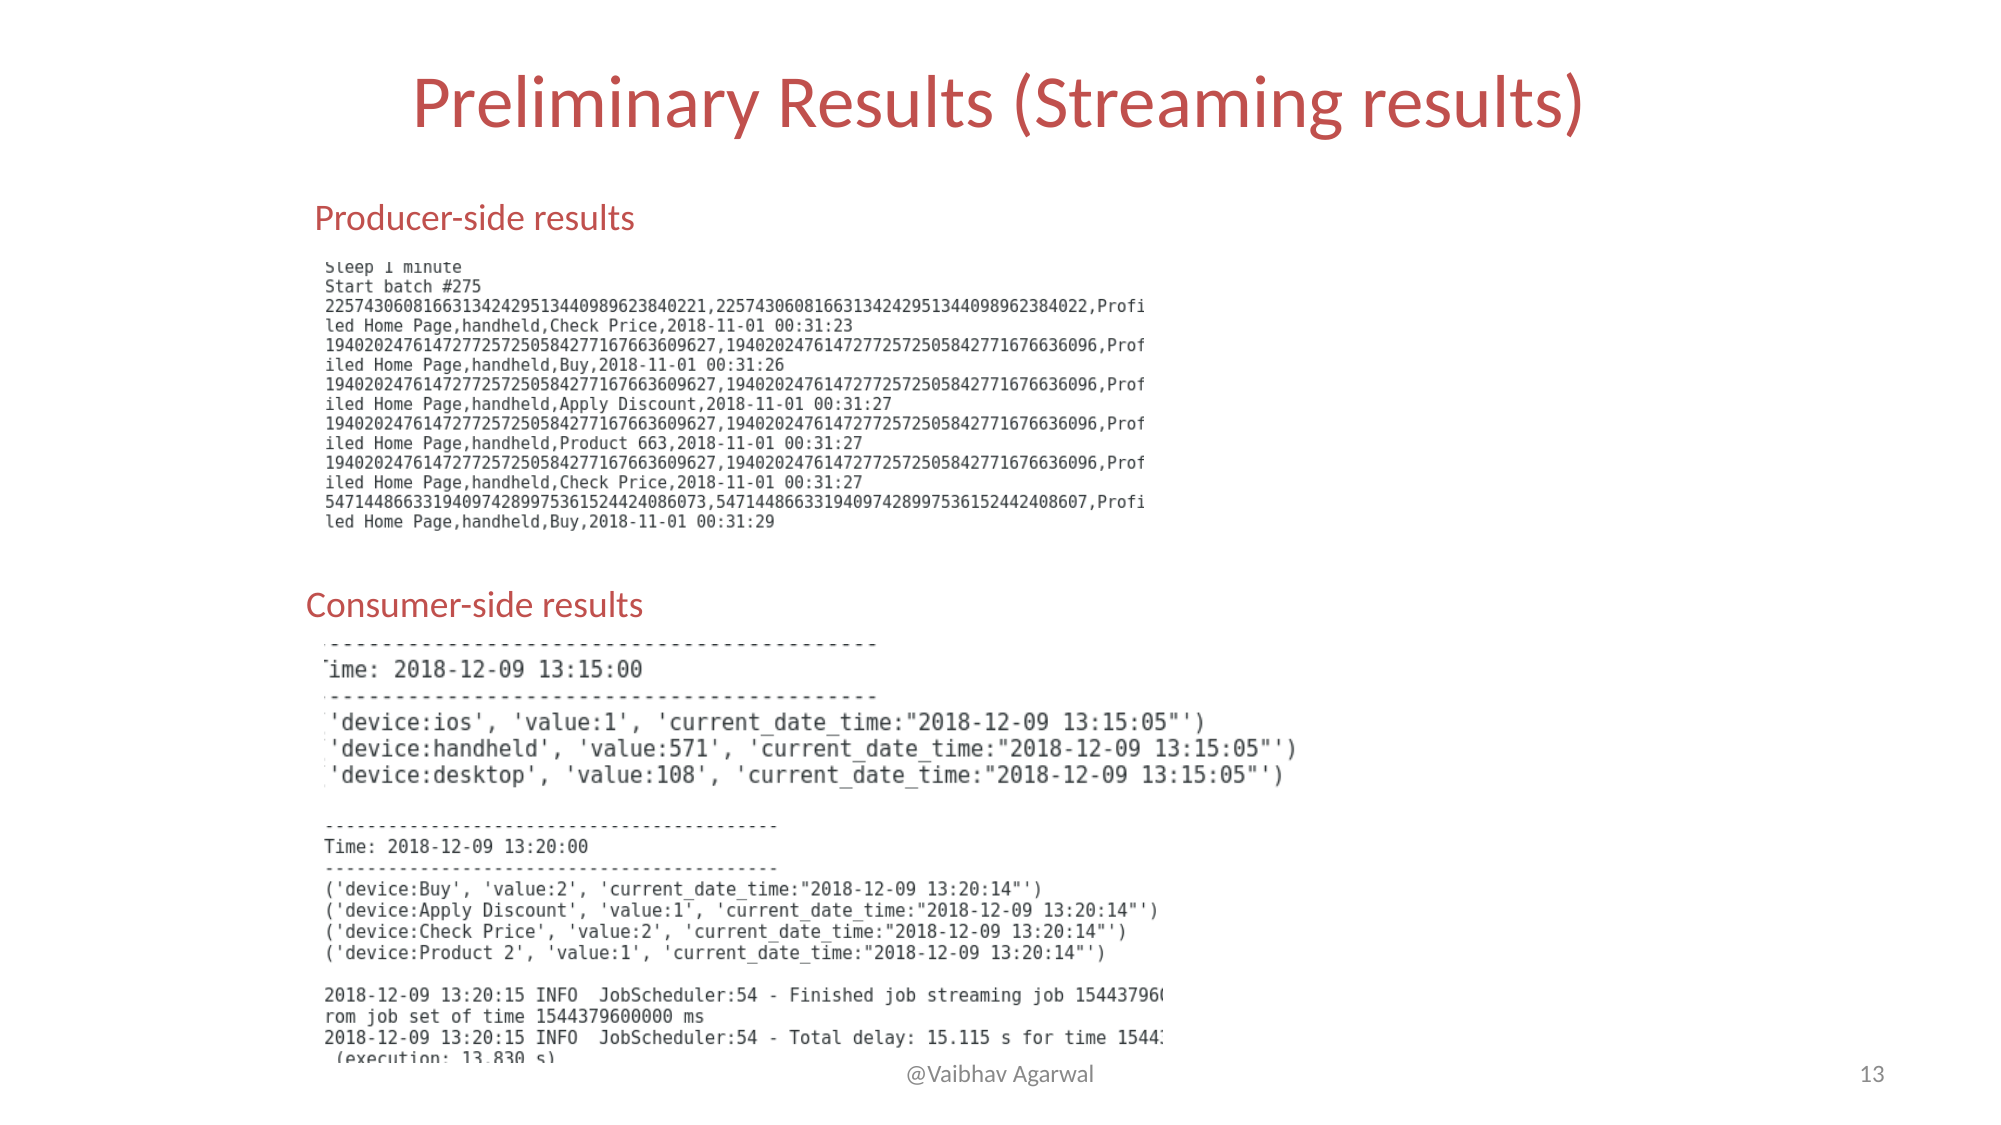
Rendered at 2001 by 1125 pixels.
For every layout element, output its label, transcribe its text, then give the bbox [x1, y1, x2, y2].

picture [324, 262, 1144, 533]
text_box Consumer-side results [249, 549, 700, 655]
title Preliminary Results (Streaming results) [99, 45, 1900, 150]
footer @Vaibhav Agarwal [762, 1042, 1238, 1103]
picture [323, 826, 1163, 1063]
slide_number 13 [1433, 1042, 1900, 1103]
picture [324, 644, 1300, 808]
text_box Producer-side results [249, 162, 700, 268]
